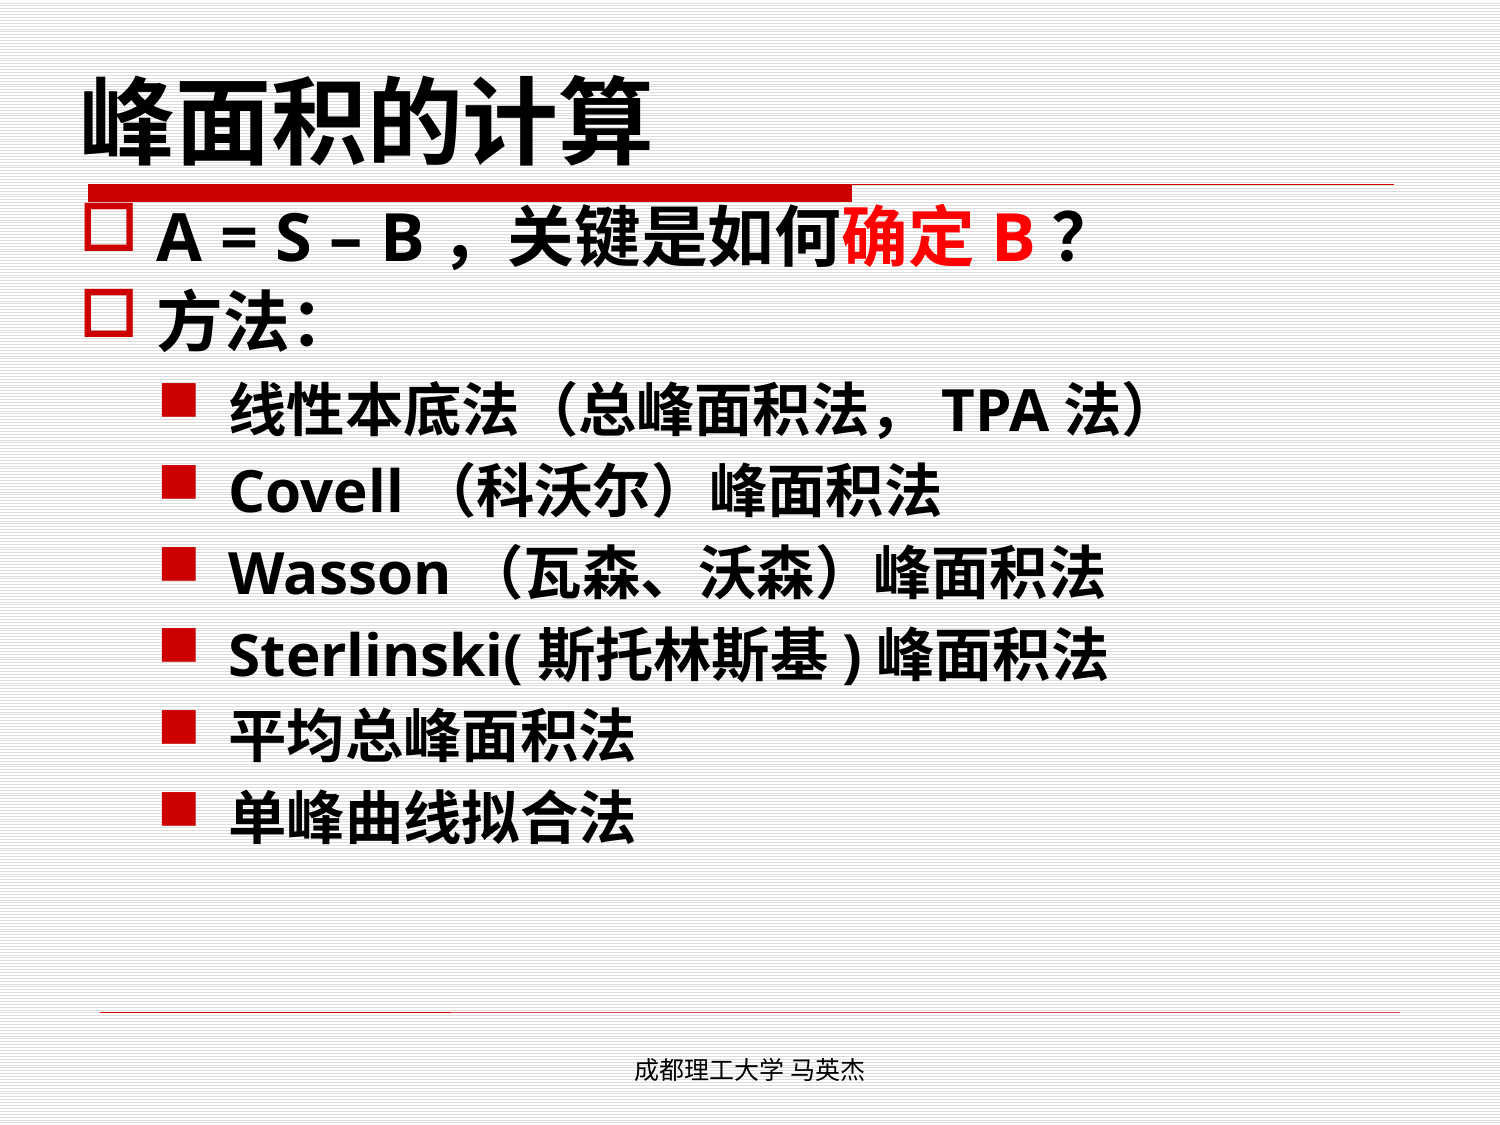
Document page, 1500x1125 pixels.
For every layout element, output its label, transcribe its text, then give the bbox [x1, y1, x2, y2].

footer 成都理工大学 马英杰 [512, 1046, 988, 1103]
title 峰面积的计算 [64, 1, 1460, 185]
list A = S – B，关键是如何确定B？ 方法： 线性本底法（总峰面积法，TPA法） Covell（科沃尔）峰面积法 Wasson（瓦森、沃森）峰面积法 Sterlinski(斯托林斯基)峰面积法 平均总峰面积法 单峰曲线拟合法 [64, 196, 1459, 1024]
